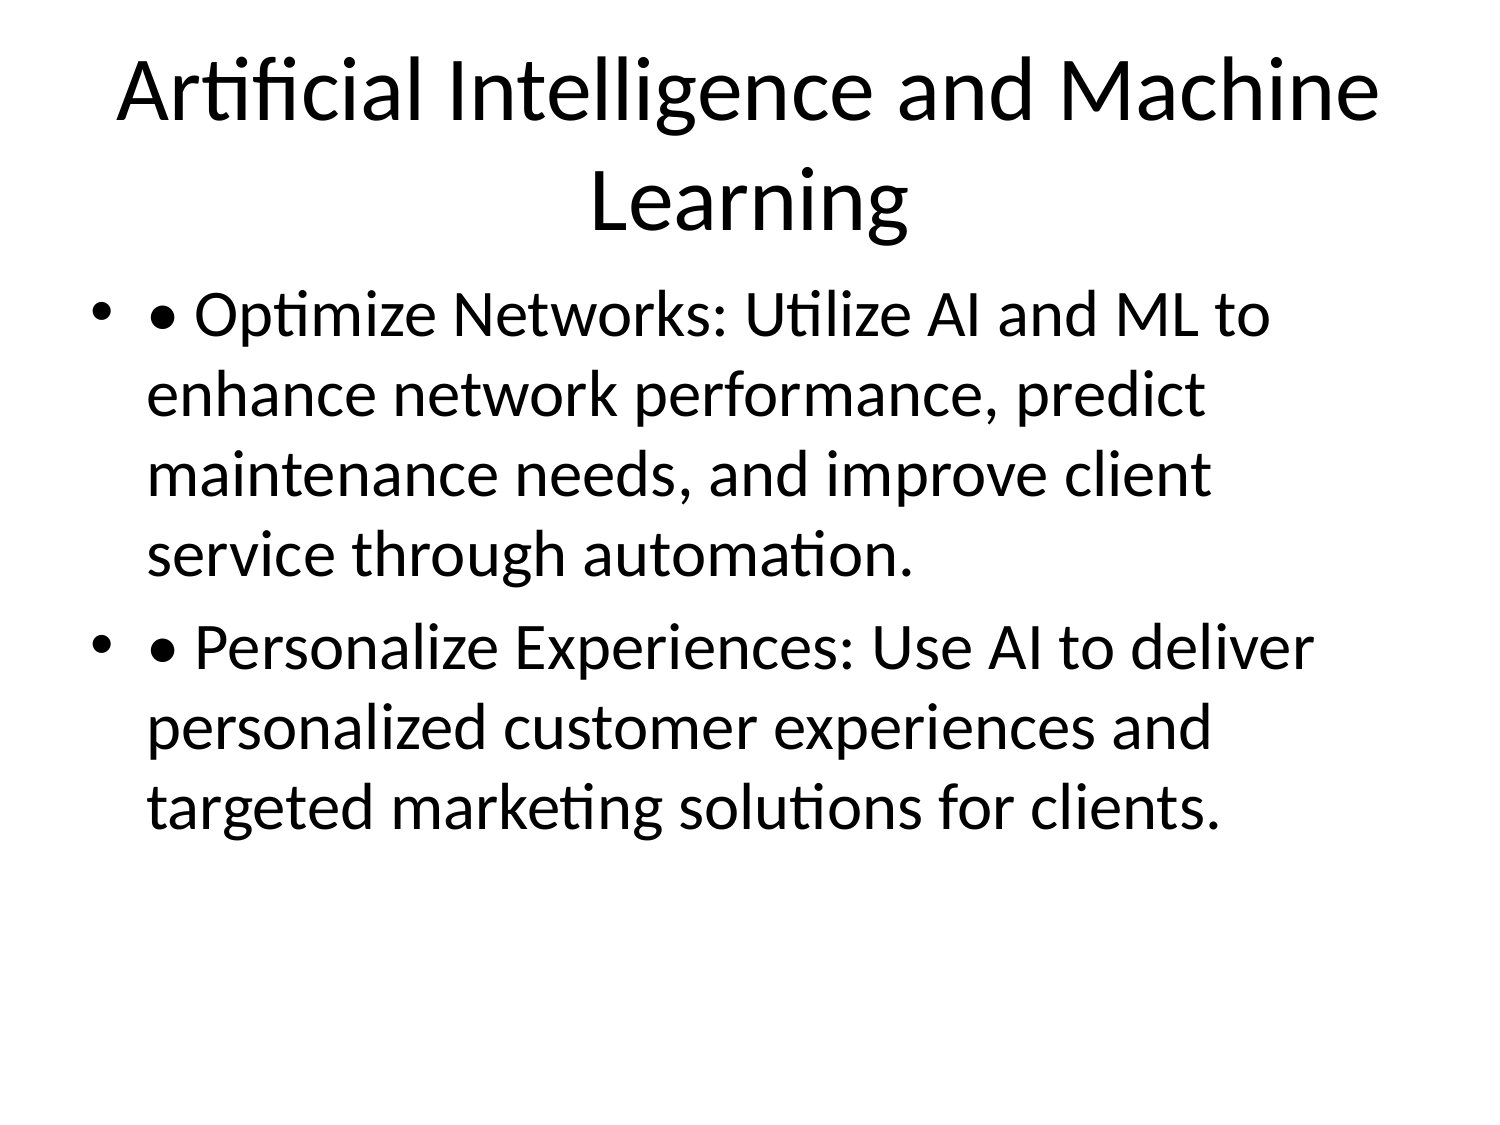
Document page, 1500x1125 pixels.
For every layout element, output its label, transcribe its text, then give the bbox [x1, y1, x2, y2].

list • Optimize Networks: Utilize AI and ML to enhance network performance, predict maintenance needs, and improve client service through automation. • Personalize Experiences: Use AI to deliver personalized customer experiences and targeted marketing solutions for clients. [75, 262, 1425, 1005]
title Artificial Intelligence and Machine Learning [75, 45, 1425, 233]
